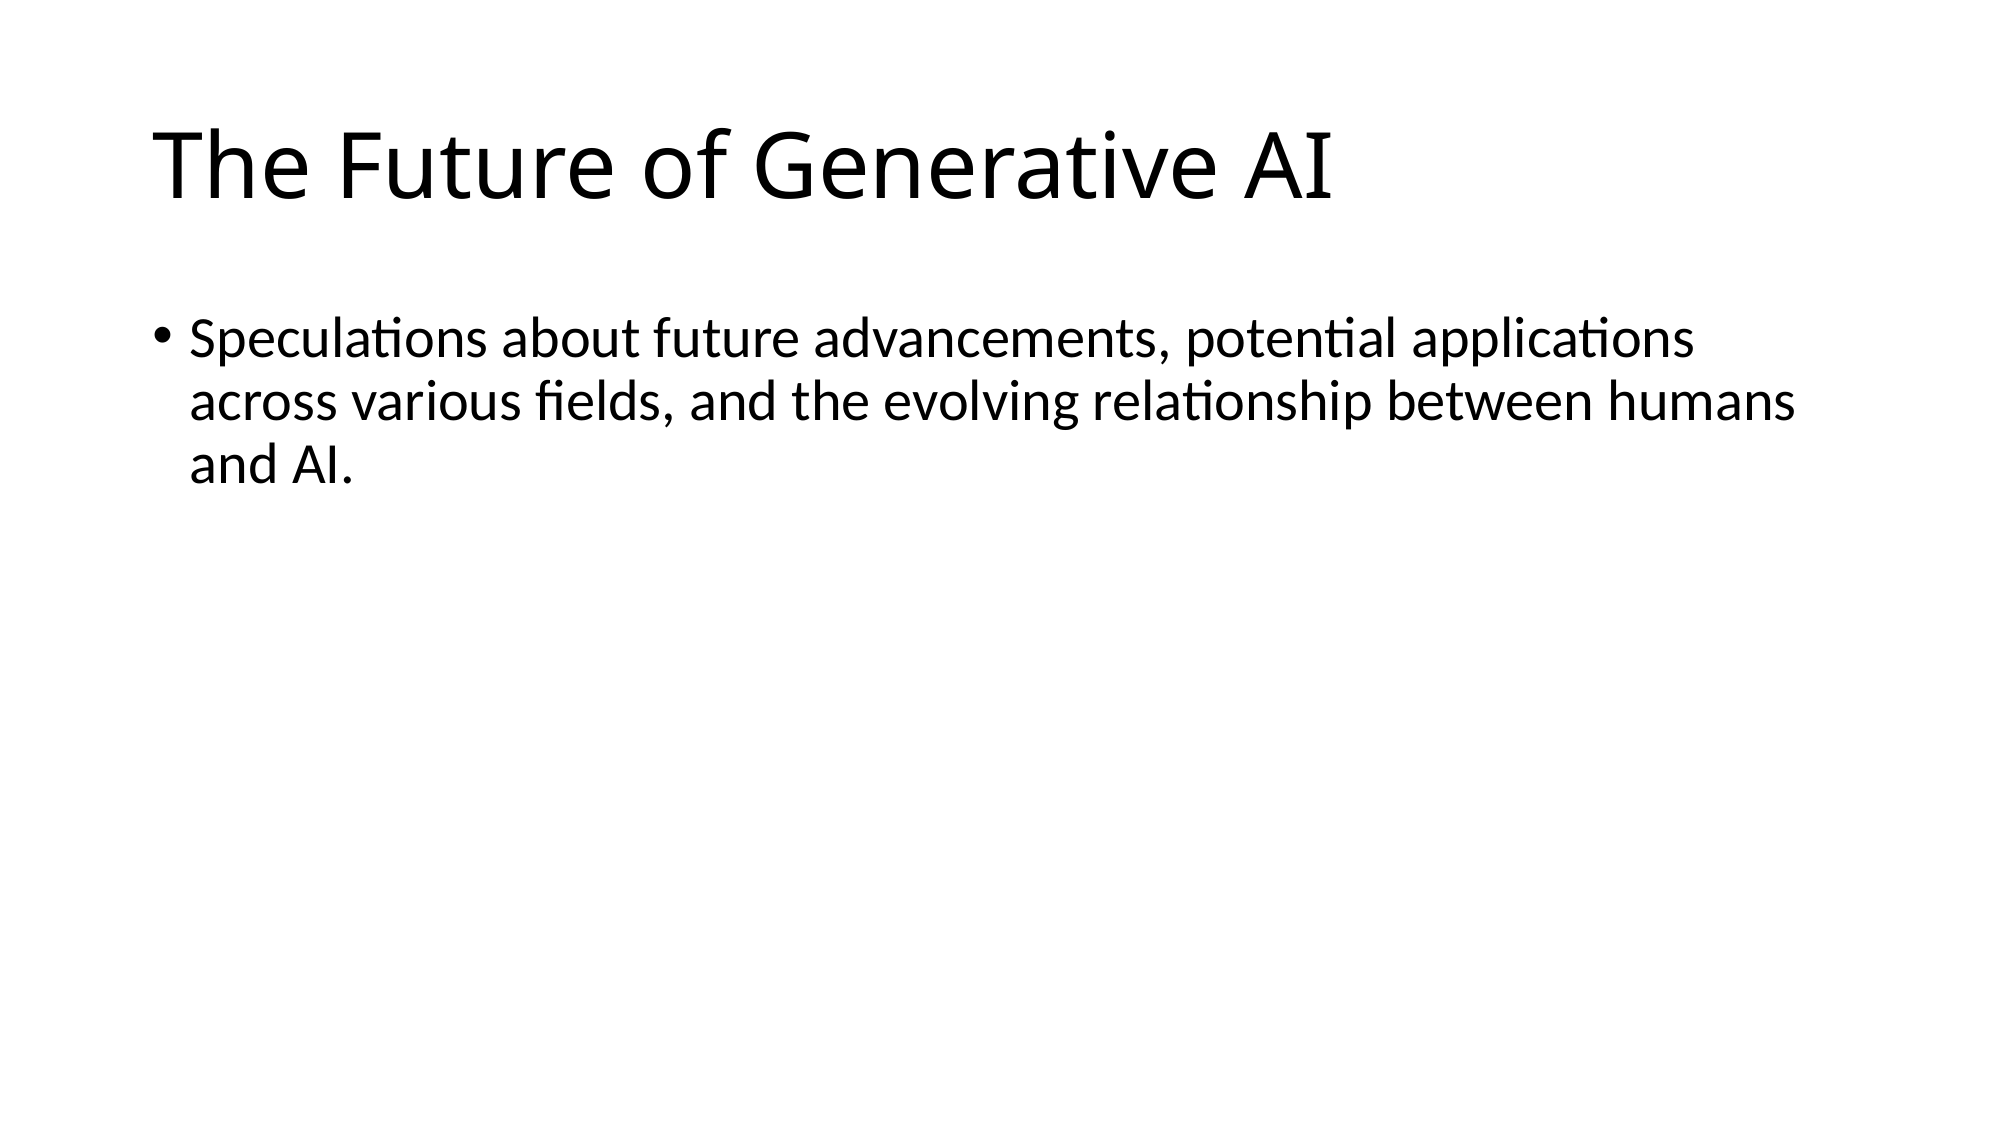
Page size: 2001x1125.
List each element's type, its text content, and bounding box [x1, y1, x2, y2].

list Speculations about future advancements, potential applications across various fields, and the evolving relationship between humans and AI. [137, 299, 1863, 1014]
title The Future of Generative AI [137, 59, 1863, 278]
